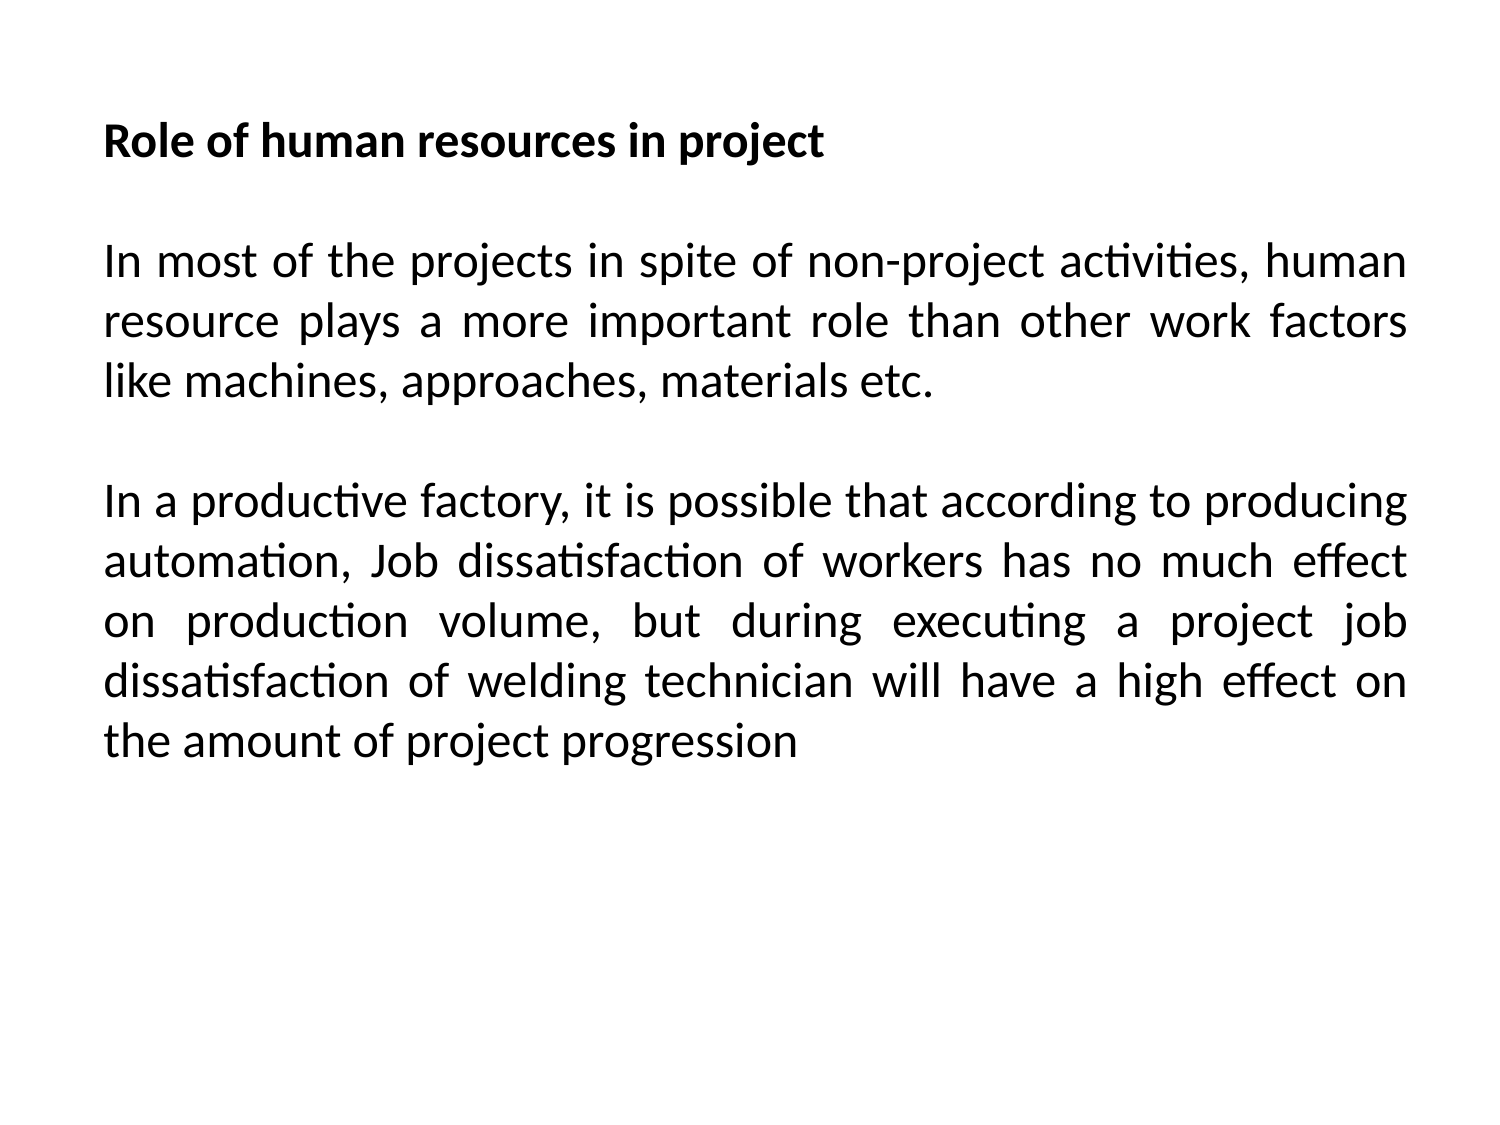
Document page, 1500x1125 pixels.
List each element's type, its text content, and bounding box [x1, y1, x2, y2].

text_box Role of human resources in project In most of the projects in spite of non-project activities, human resource plays a more important role than other work factors like machines, approaches, materials etc. In a productive factory, it is possible that according to producing automation, Job dissatisfaction of workers has no much effect on production volume, but during executing a project job dissatisfaction of welding technician will have a high effect on the amount of project progression [88, 100, 1424, 776]
